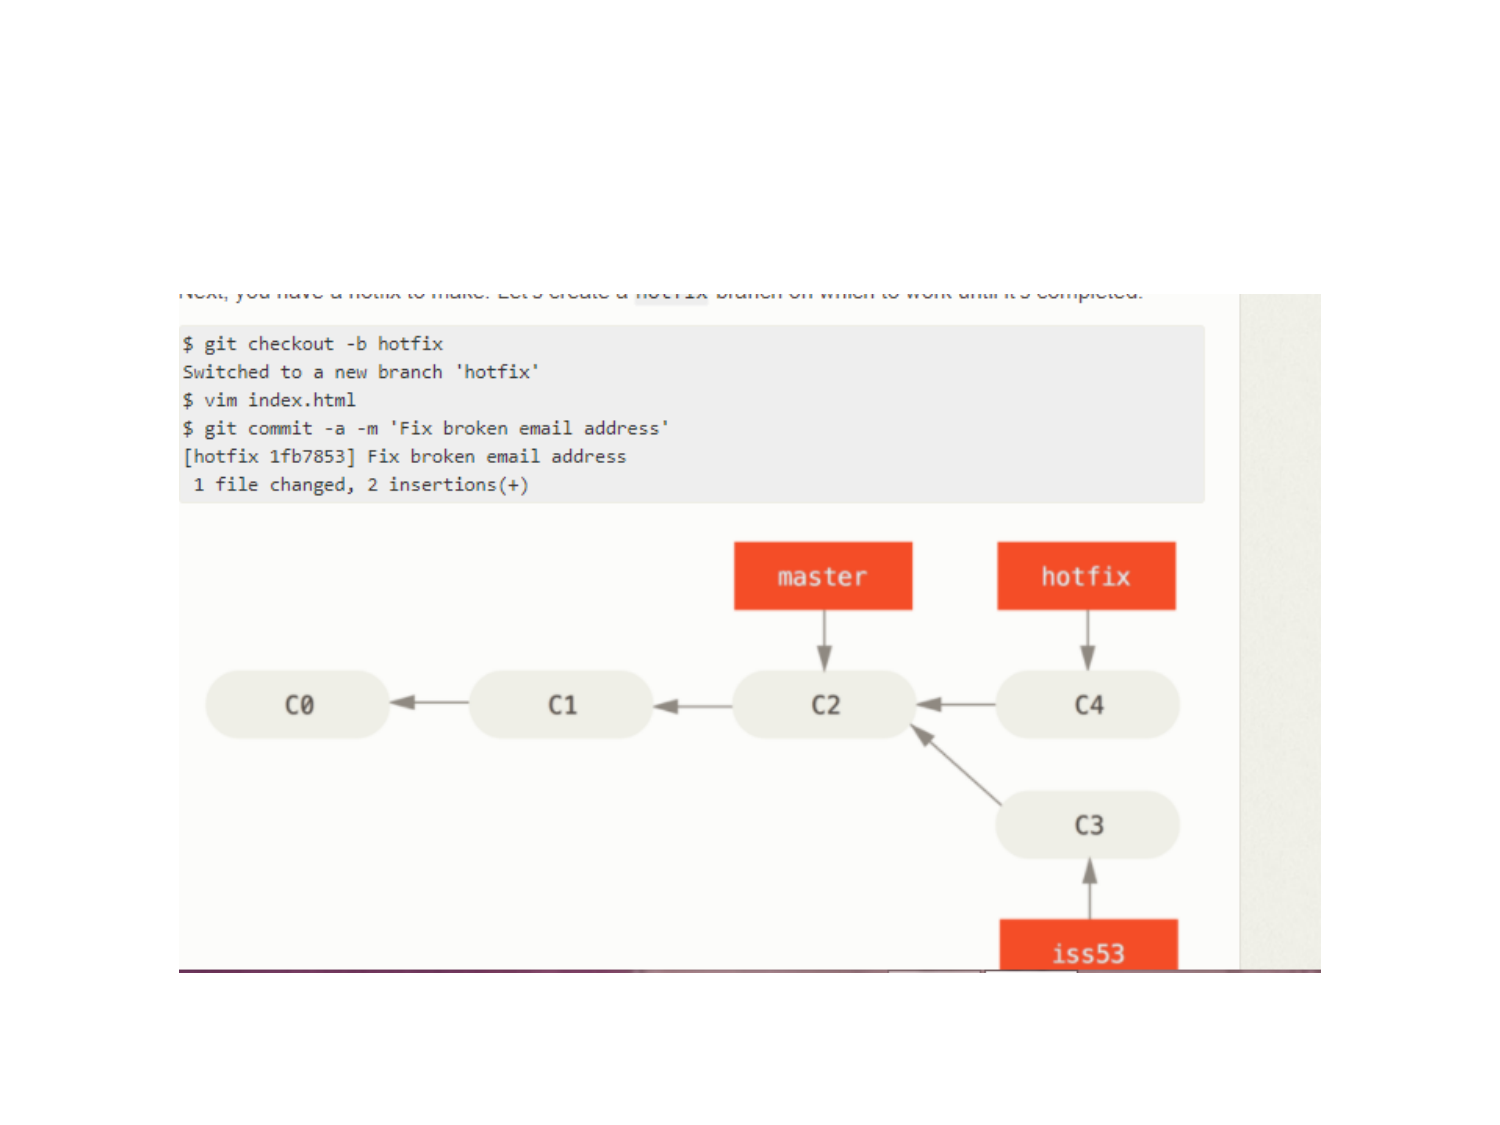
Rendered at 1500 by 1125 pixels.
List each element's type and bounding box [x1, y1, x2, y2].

list [179, 294, 1321, 974]
